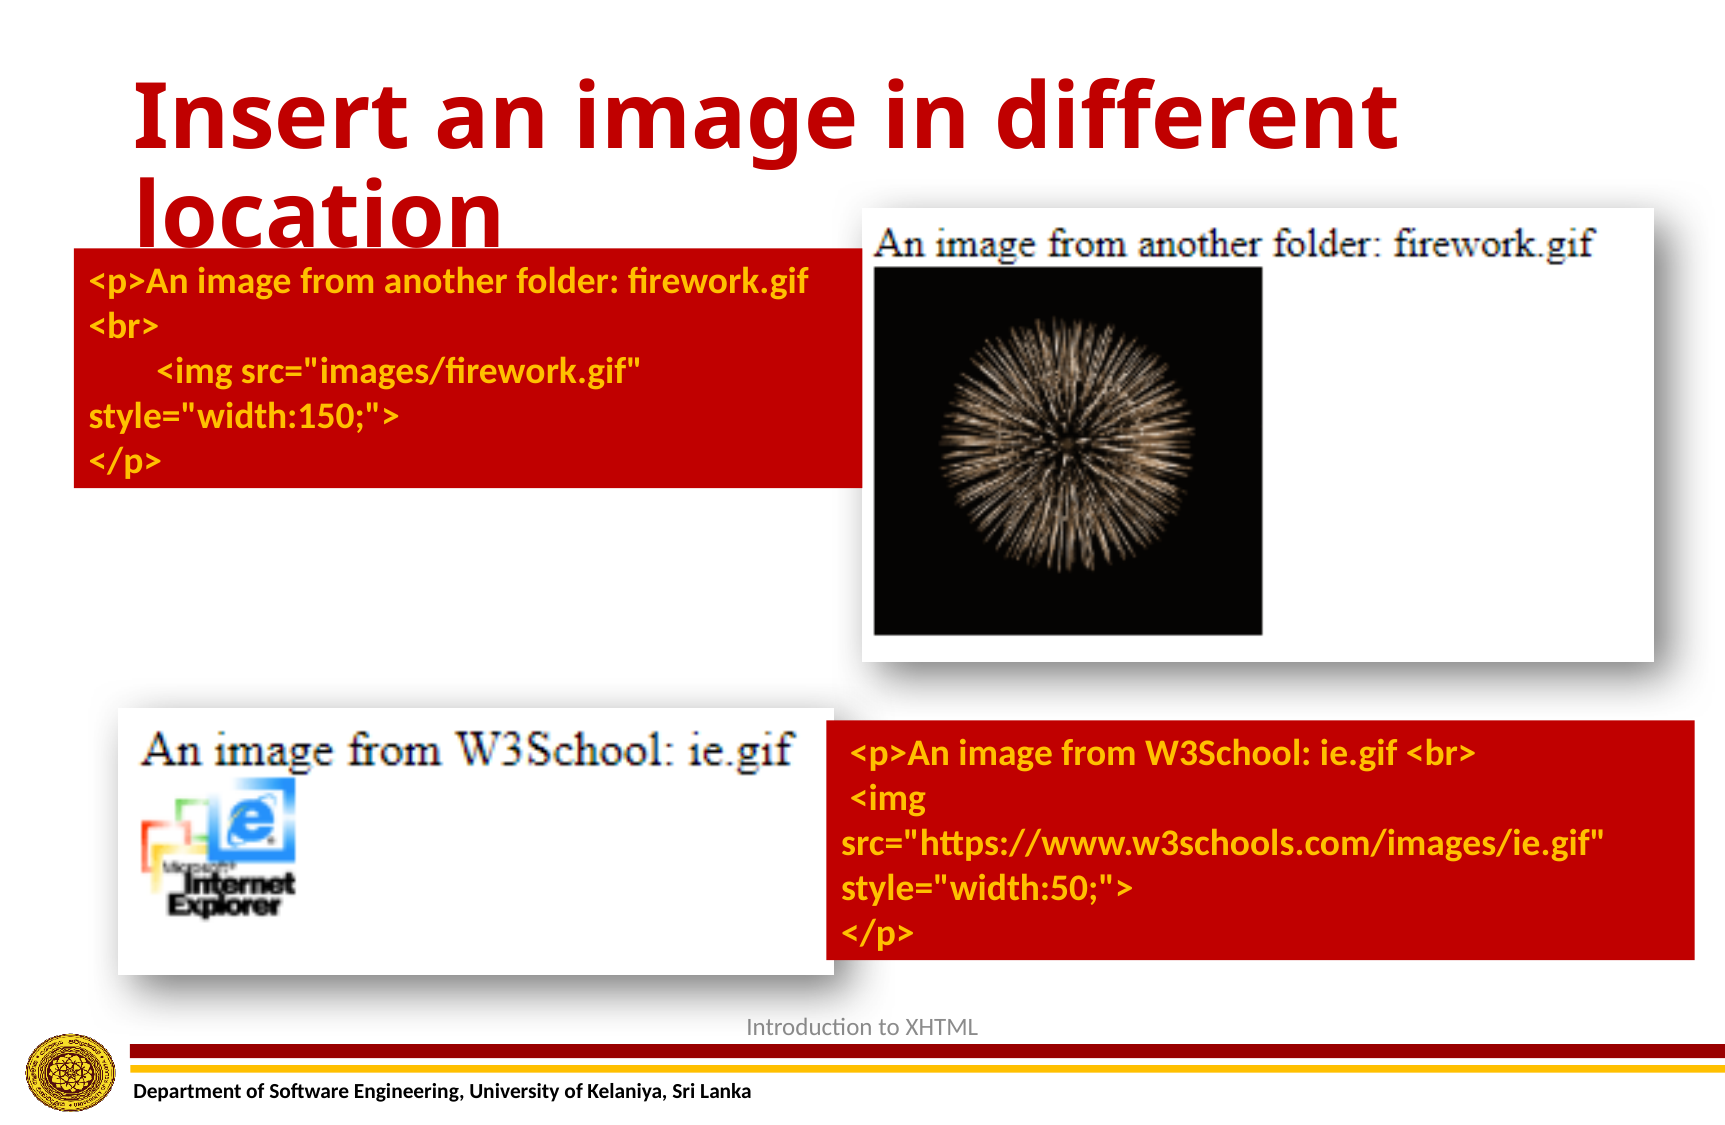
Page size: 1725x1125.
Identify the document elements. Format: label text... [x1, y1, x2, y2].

text_box <p>An image from another folder: firework.gif <br> <img src="images/firework.gif" style="width:150;"> </p> [73, 248, 862, 489]
footer Introduction to XHTML [571, 995, 1154, 1056]
picture [21, 1031, 119, 1114]
title Insert an image in different location [118, 59, 1607, 248]
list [862, 208, 1654, 662]
picture [118, 708, 834, 975]
text_box <p>An image from W3School: ie.gif <br> <img src="https://www.w3schools.com/images/ie.gif" style="width:50;"> </p> [834, 720, 1695, 961]
